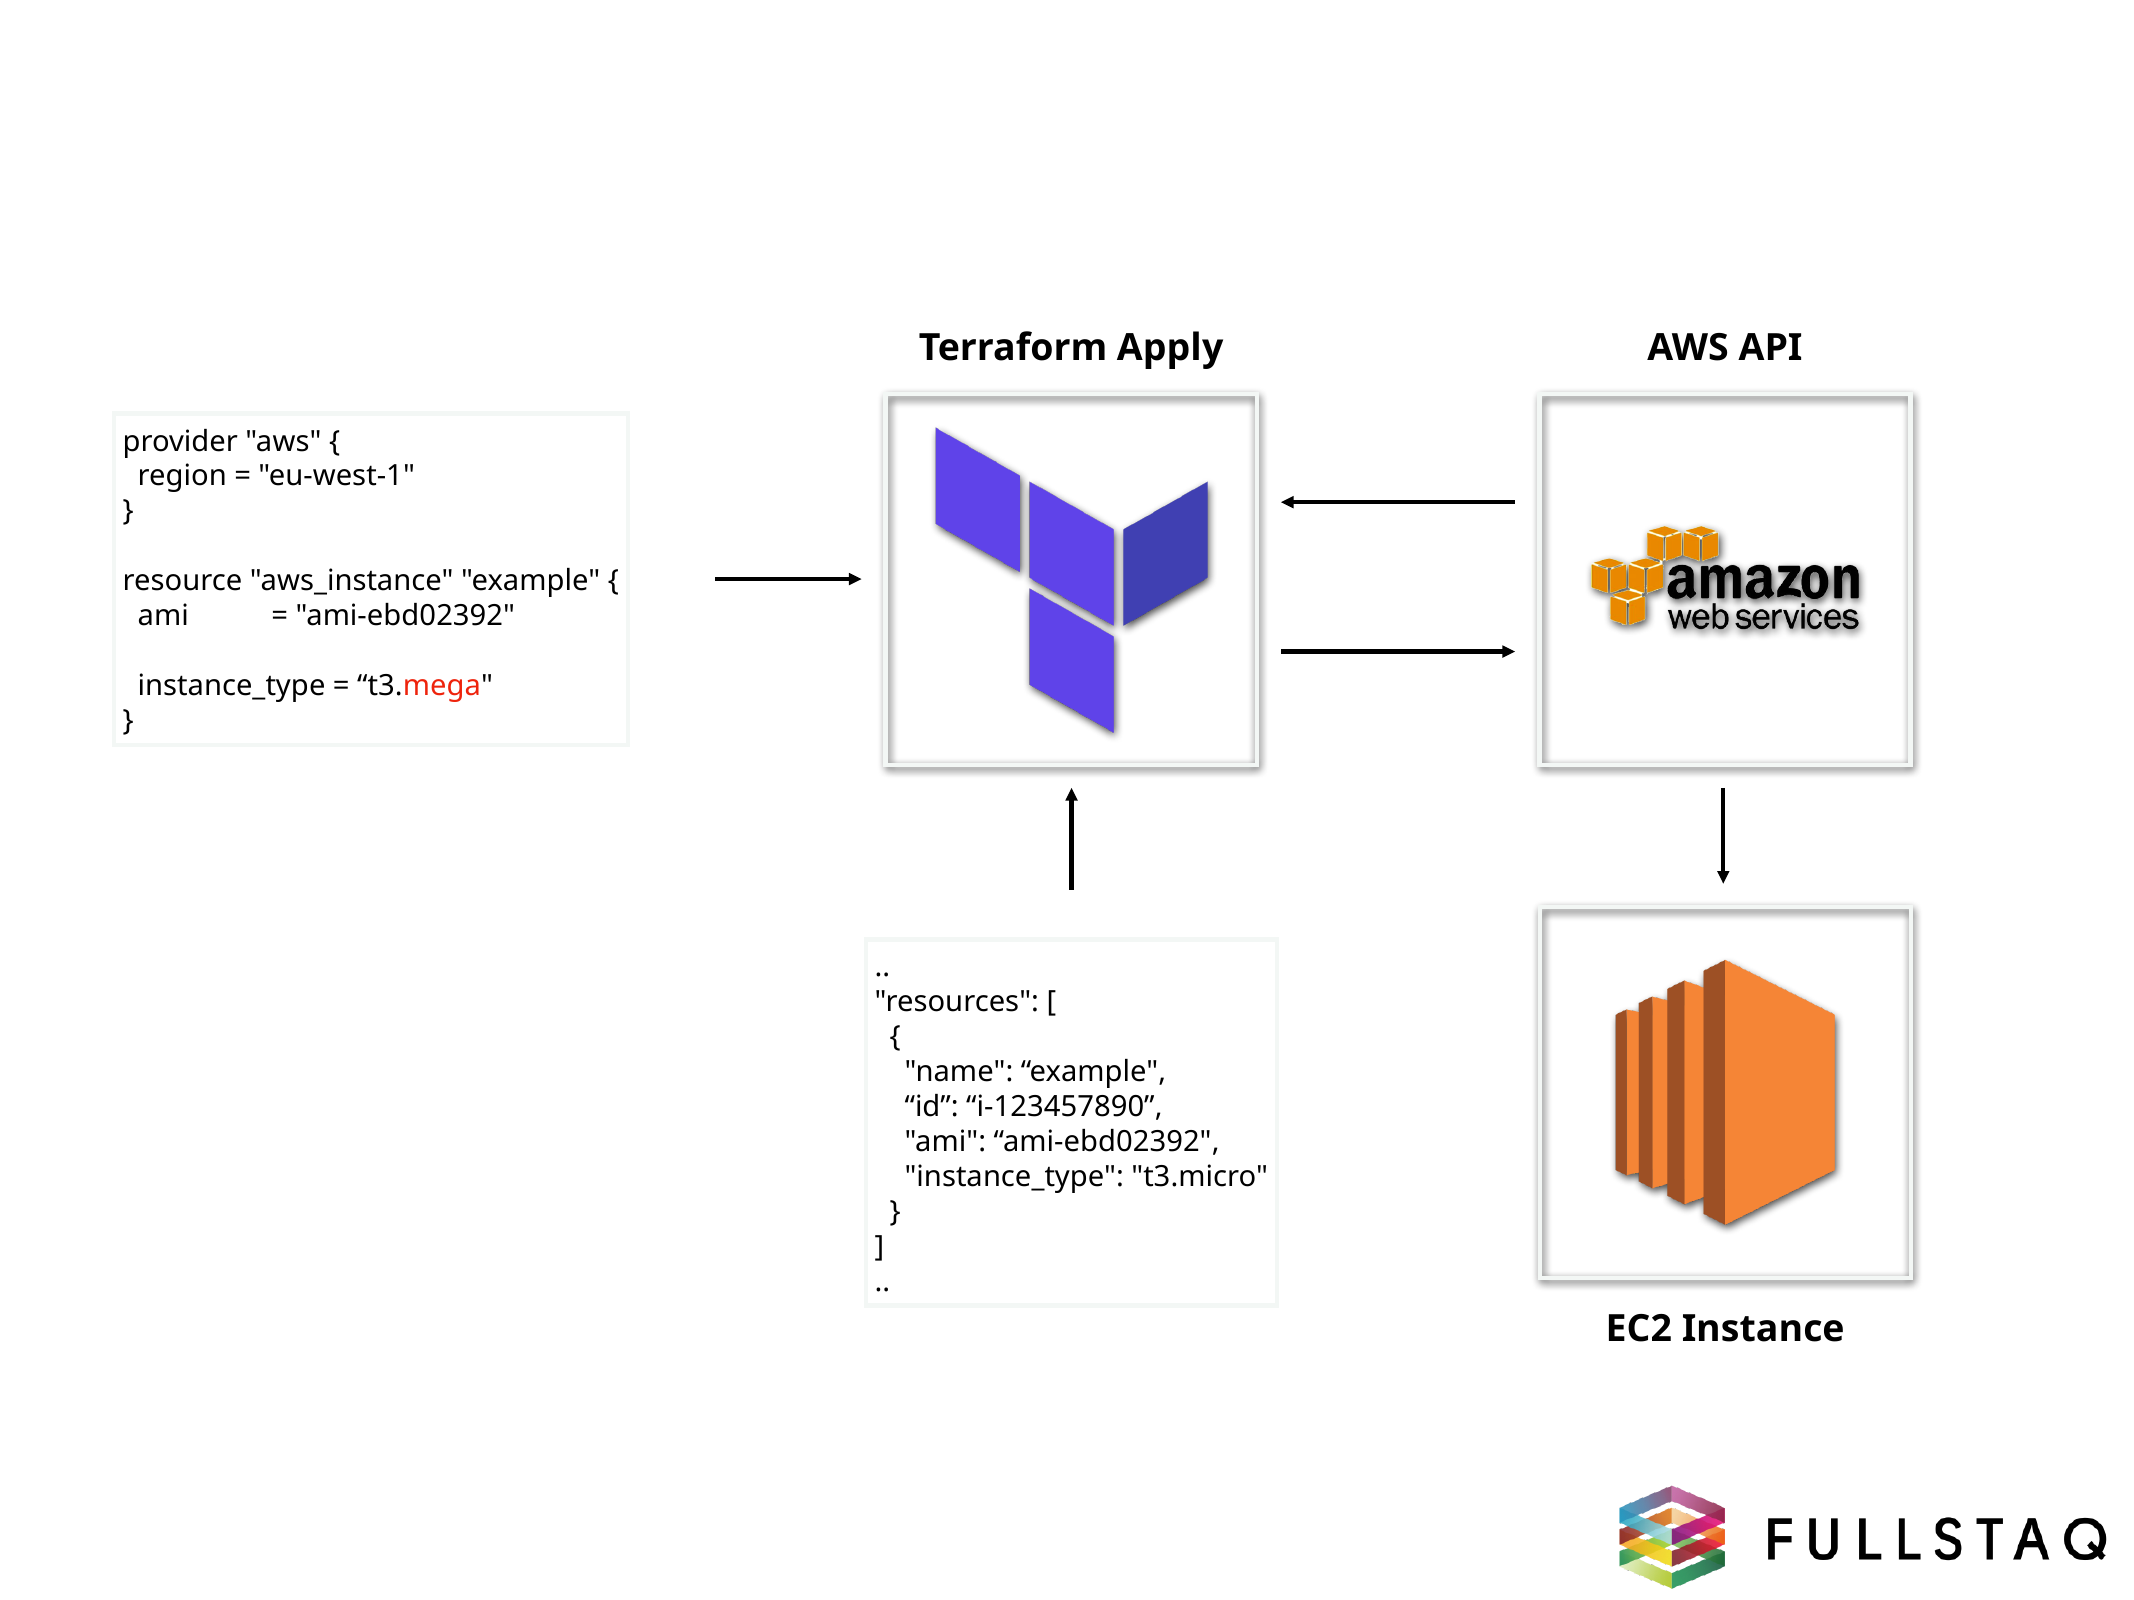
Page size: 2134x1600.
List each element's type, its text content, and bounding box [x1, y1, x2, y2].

text_box .. "resources": [ { "name": “example", “id”: “i-123457890”, "ami": “ami-ebd02392", "instance_type": "t3.micro" } ] .. [866, 939, 1277, 1306]
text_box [1500, 908, 1951, 1359]
text_box [1717, 787, 1730, 884]
picture [1609, 1477, 2114, 1596]
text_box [845, 313, 1297, 764]
text_box provider "aws" { region = "eu-west-1" } resource "aws_instance" "example" { ami = "ami-ebd02392" instance_type = “t3.mega" } [114, 413, 628, 745]
text_box [1065, 787, 1078, 890]
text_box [1499, 313, 1951, 764]
